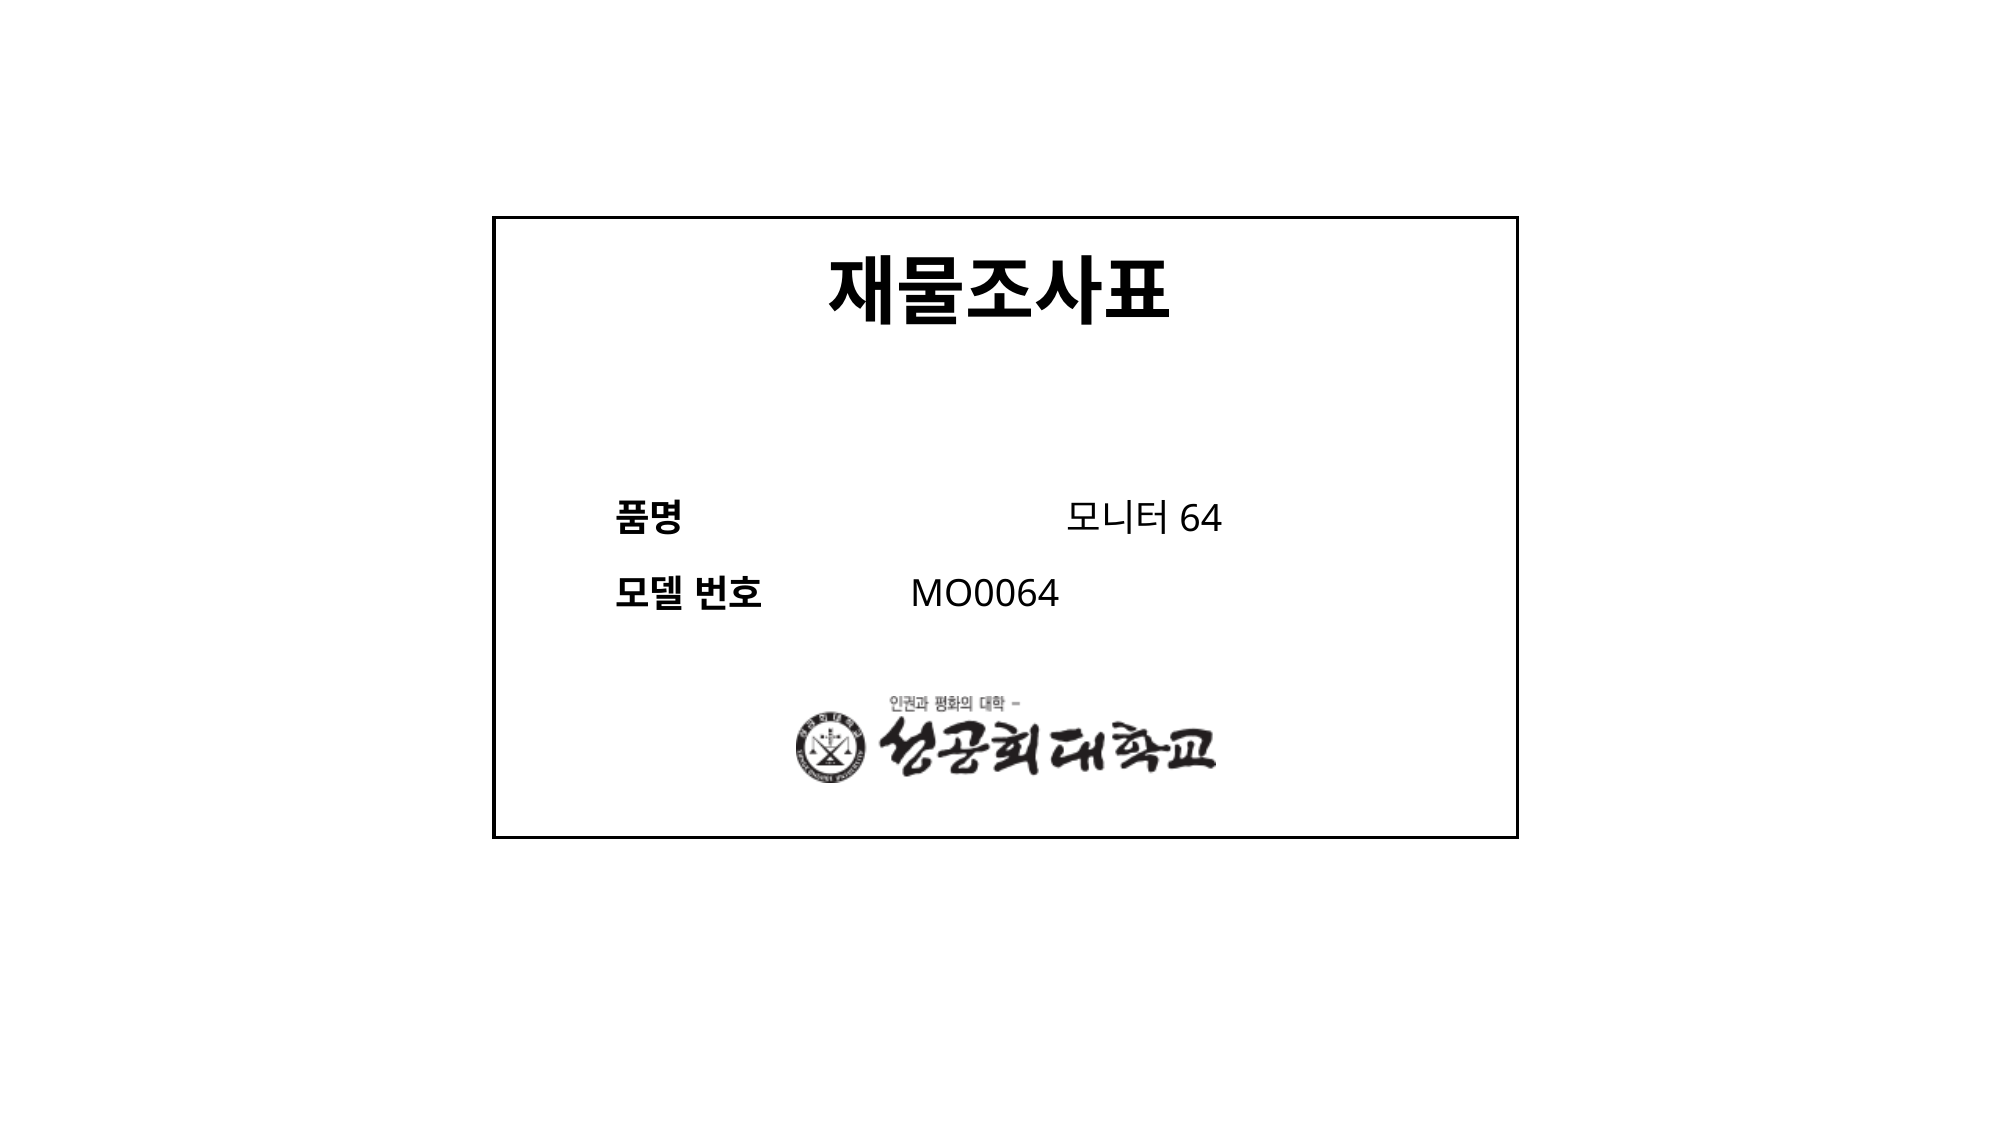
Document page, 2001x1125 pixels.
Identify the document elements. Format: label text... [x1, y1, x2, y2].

text_box 모델 번호 [600, 562, 820, 623]
text_box MO0064 [895, 561, 1394, 622]
text_box 품명 [600, 486, 820, 547]
text_box 모니터64 [1052, 486, 1238, 547]
text_box [492, 216, 1519, 839]
text_box 재물조사표 [812, 235, 1188, 341]
picture [796, 696, 1216, 784]
